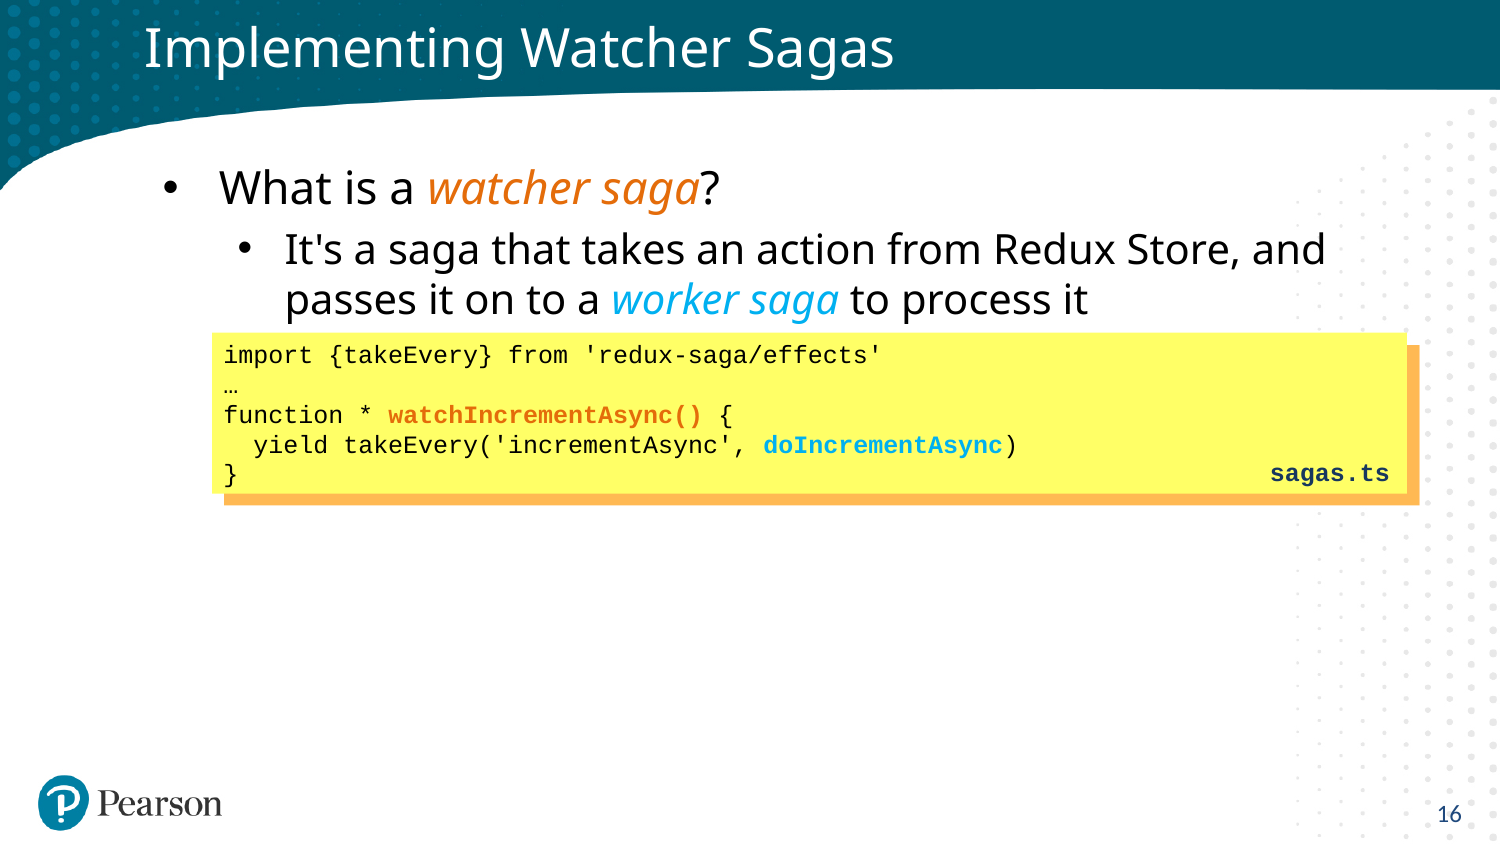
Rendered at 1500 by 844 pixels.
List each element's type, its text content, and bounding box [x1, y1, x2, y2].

text_box sagas.ts [1254, 449, 1405, 494]
list What is a watcher saga? It's a saga that takes an action from Redux Store, and passes it on to a worker saga to process it [147, 151, 1443, 766]
title Implementing Watcher Sagas [130, 6, 1369, 98]
text_box import {takeEvery} from 'redux-saga/effects' … function * watchIncrementAsync() { yield takeEvery('incrementAsync', doIncrementAsync) } [212, 332, 1407, 494]
text_box 16 [1406, 759, 1493, 835]
picture [0, 90, 1500, 844]
